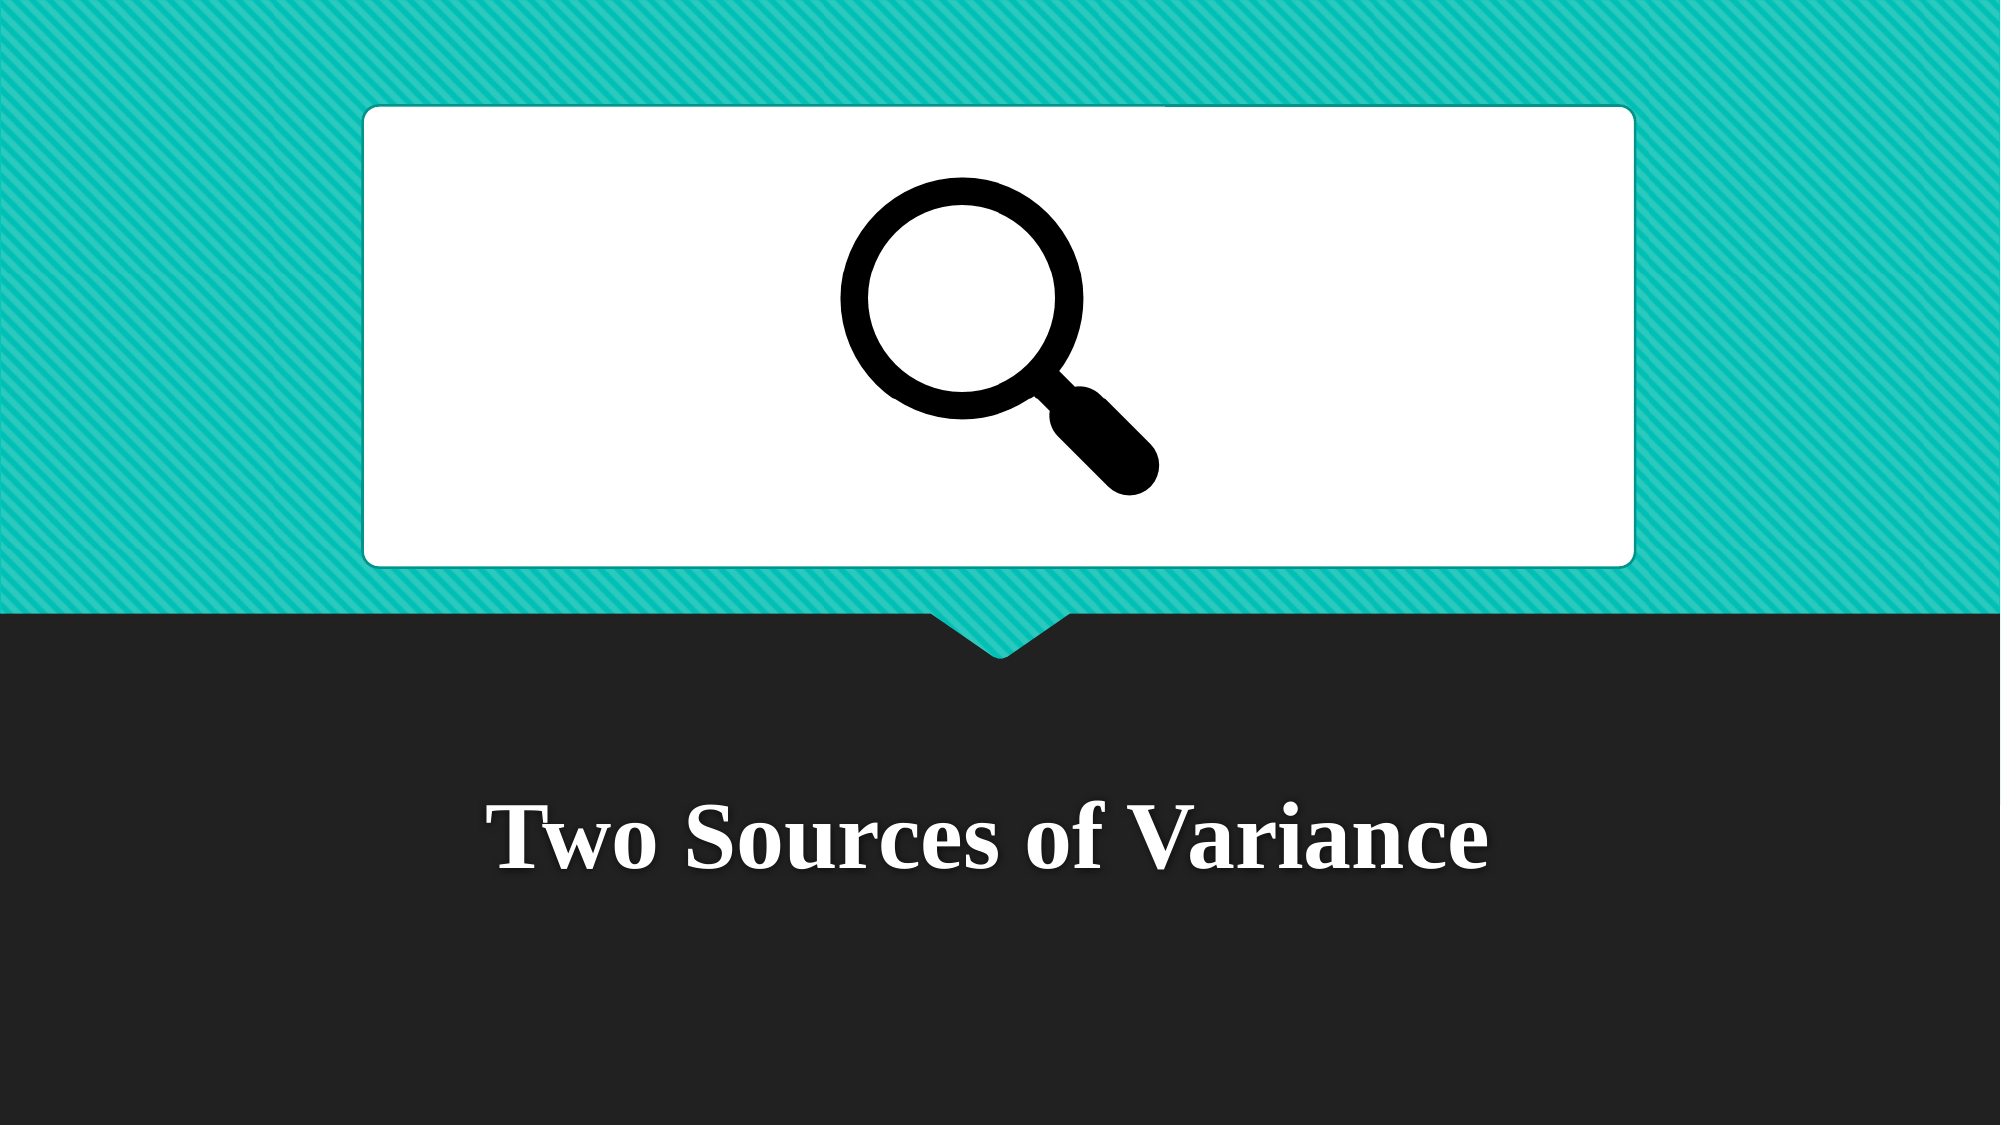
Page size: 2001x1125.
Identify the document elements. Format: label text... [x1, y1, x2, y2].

text_box [0, 612, 2000, 1125]
text_box [361, 104, 1637, 569]
picture [808, 144, 1190, 526]
title Two Sources of Variance [132, 669, 1868, 898]
